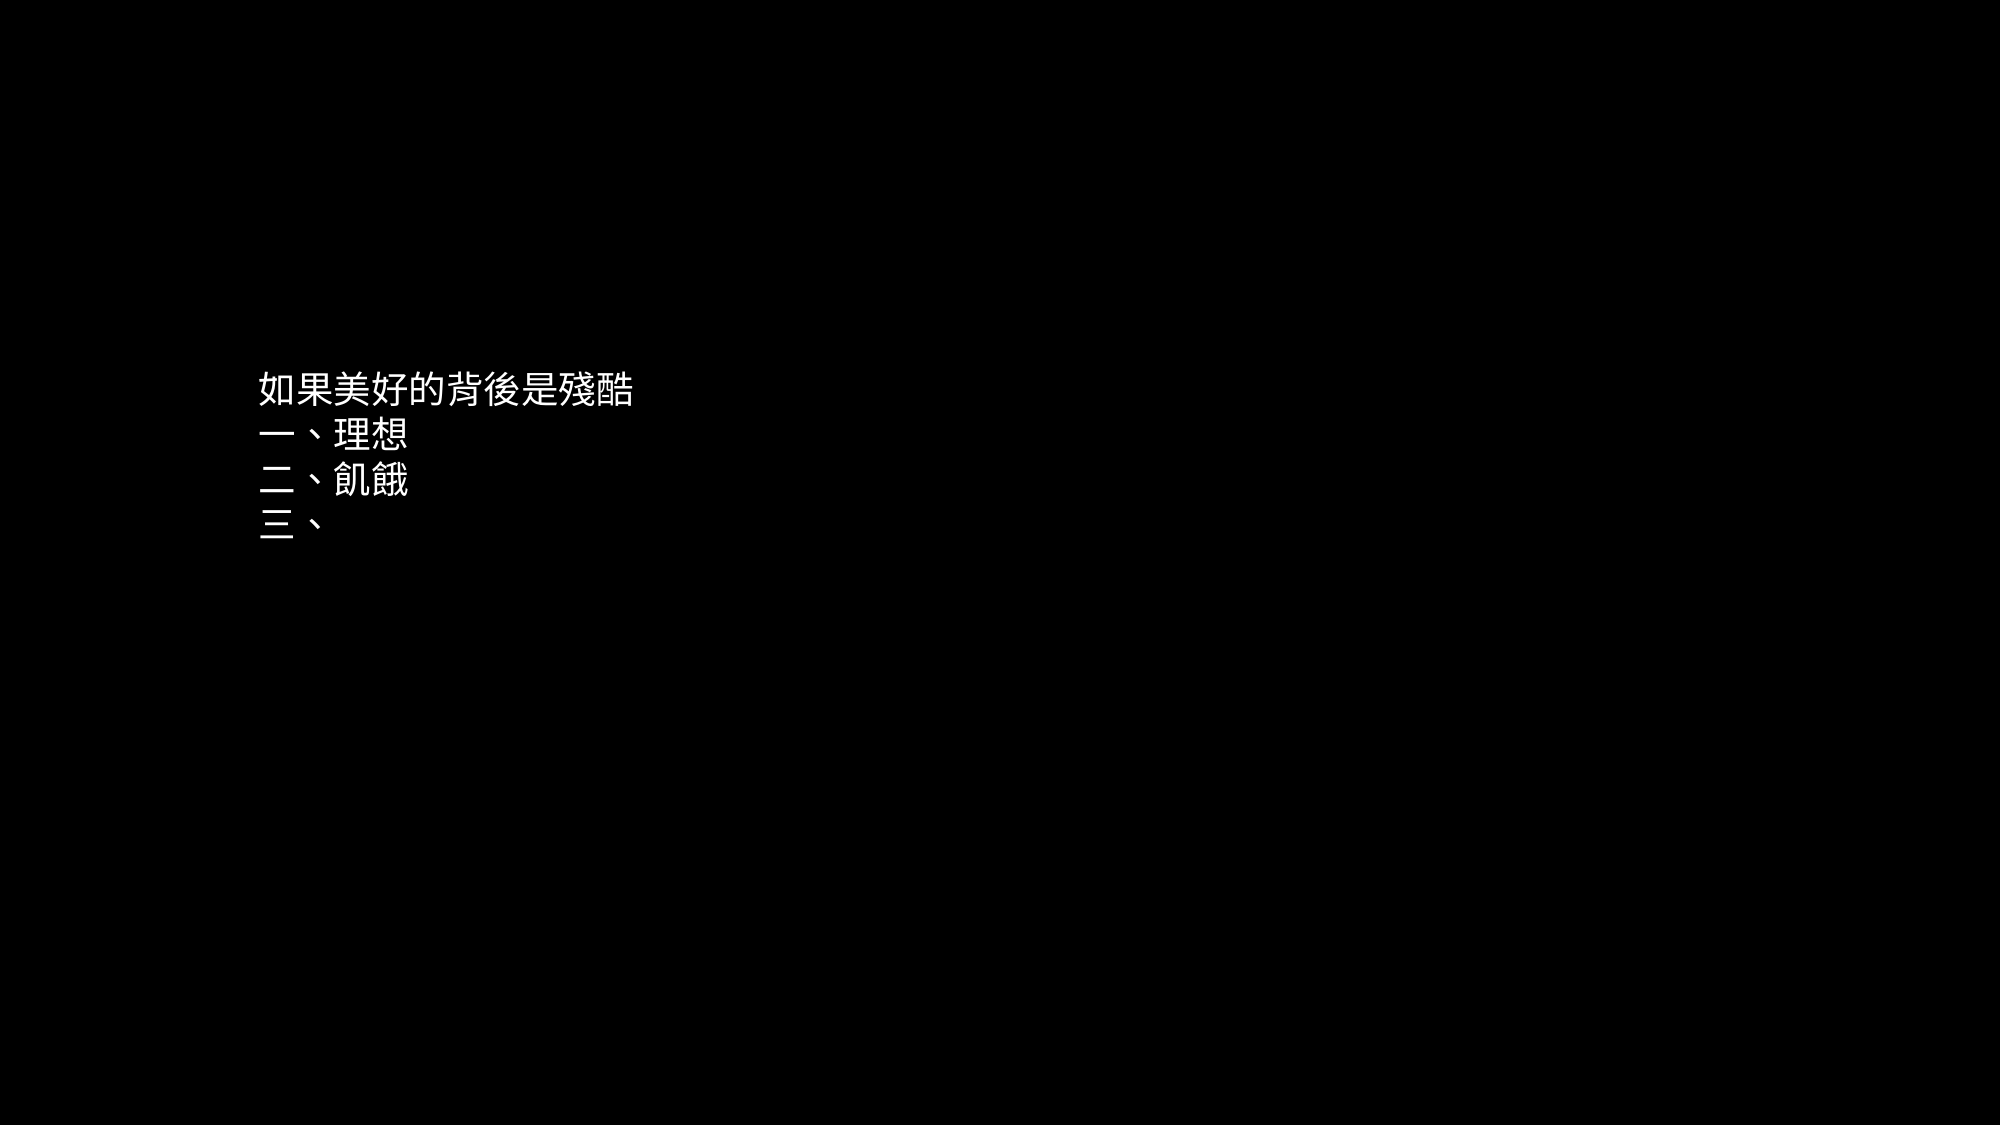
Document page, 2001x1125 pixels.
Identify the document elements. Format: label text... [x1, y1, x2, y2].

text_box 如果美好的背後是殘酷 一、理想 二、飢餓 三、 [243, 358, 821, 598]
